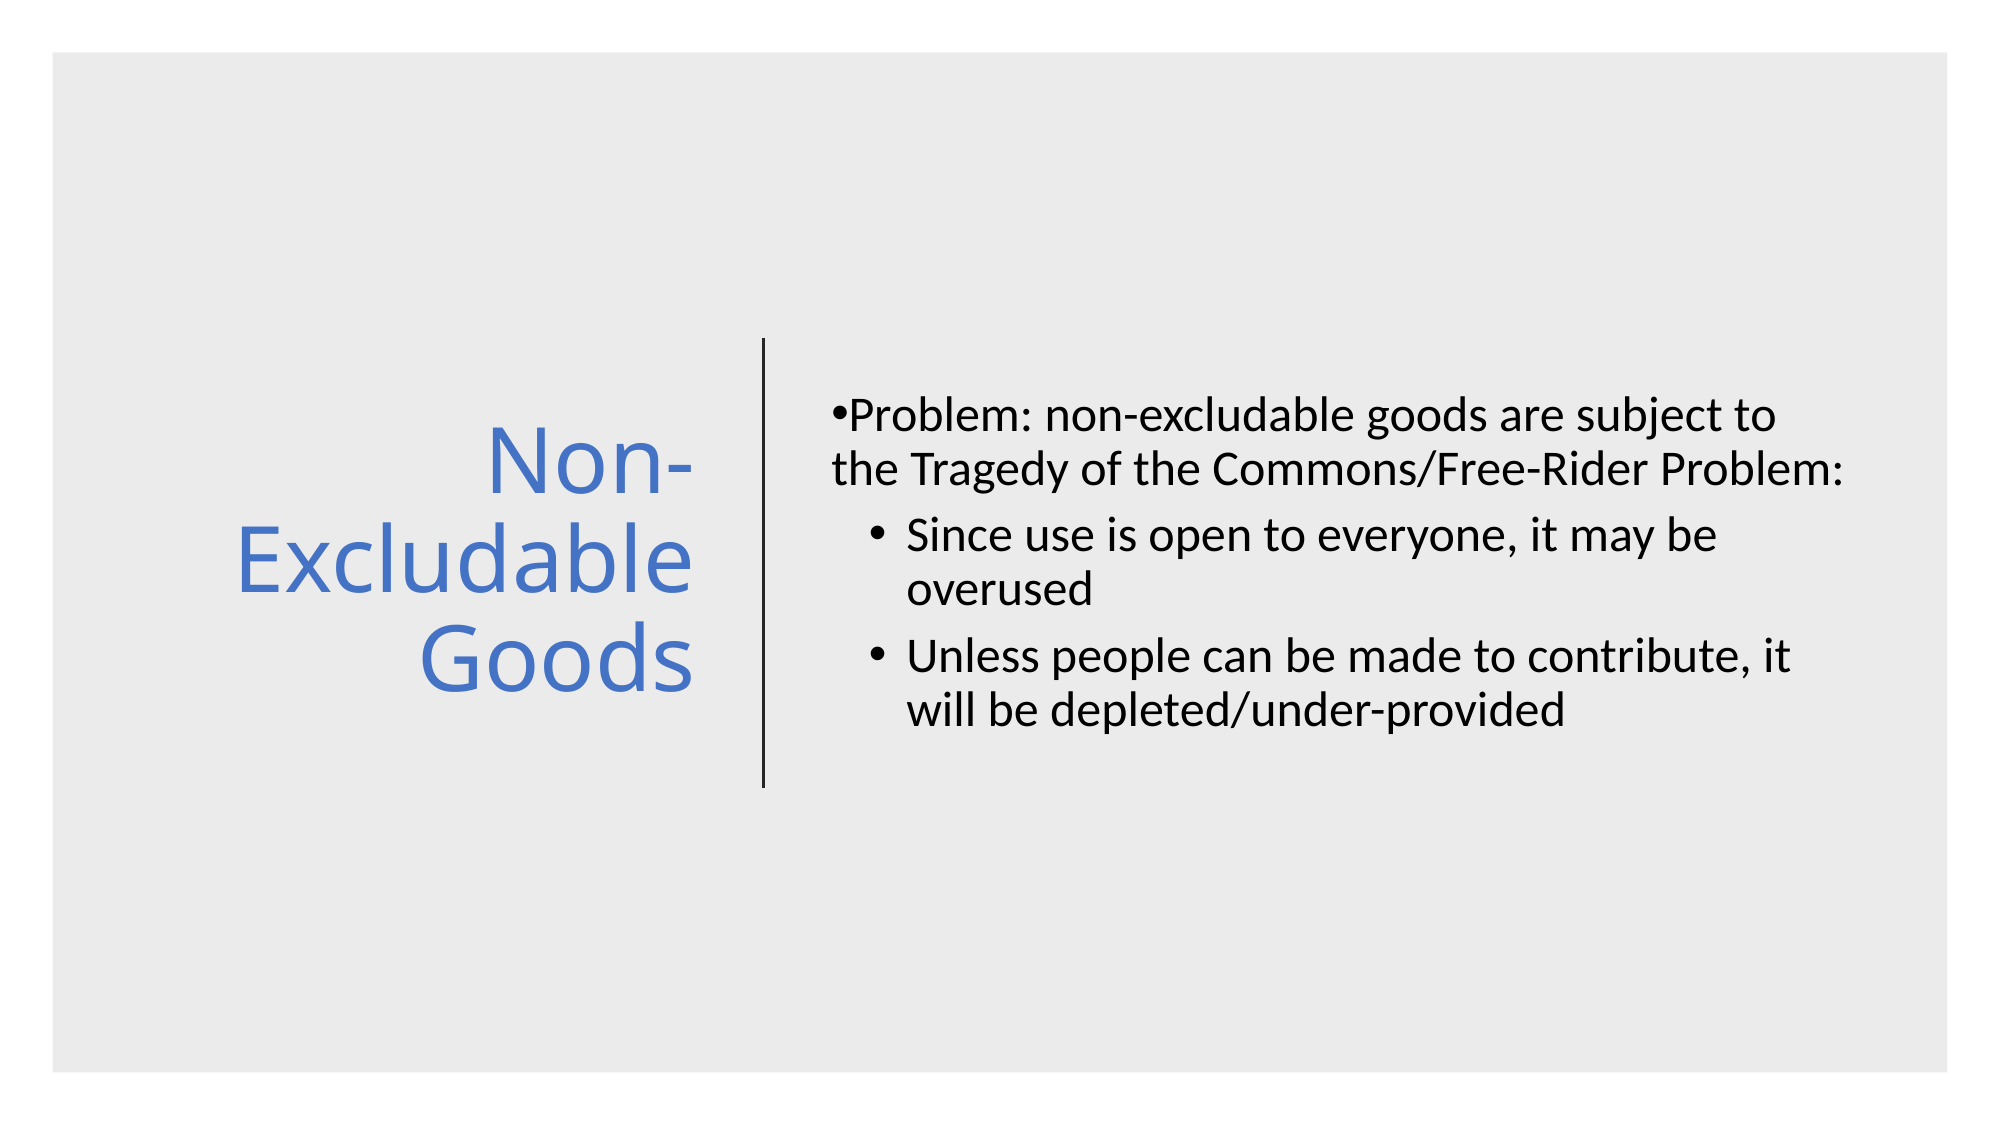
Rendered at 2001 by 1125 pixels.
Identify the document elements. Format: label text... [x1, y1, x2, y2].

text_box Problem: non-excludable goods are subject to the Tragedy of the Commons/Free-Rider Problem: Since use is open to everyone, it may be overused Unless people can be made to contribute, it will be depleted/under-provided [816, 158, 1863, 967]
title Non-Excludable Goods [137, 158, 711, 967]
text_box [52, 51, 1948, 1073]
